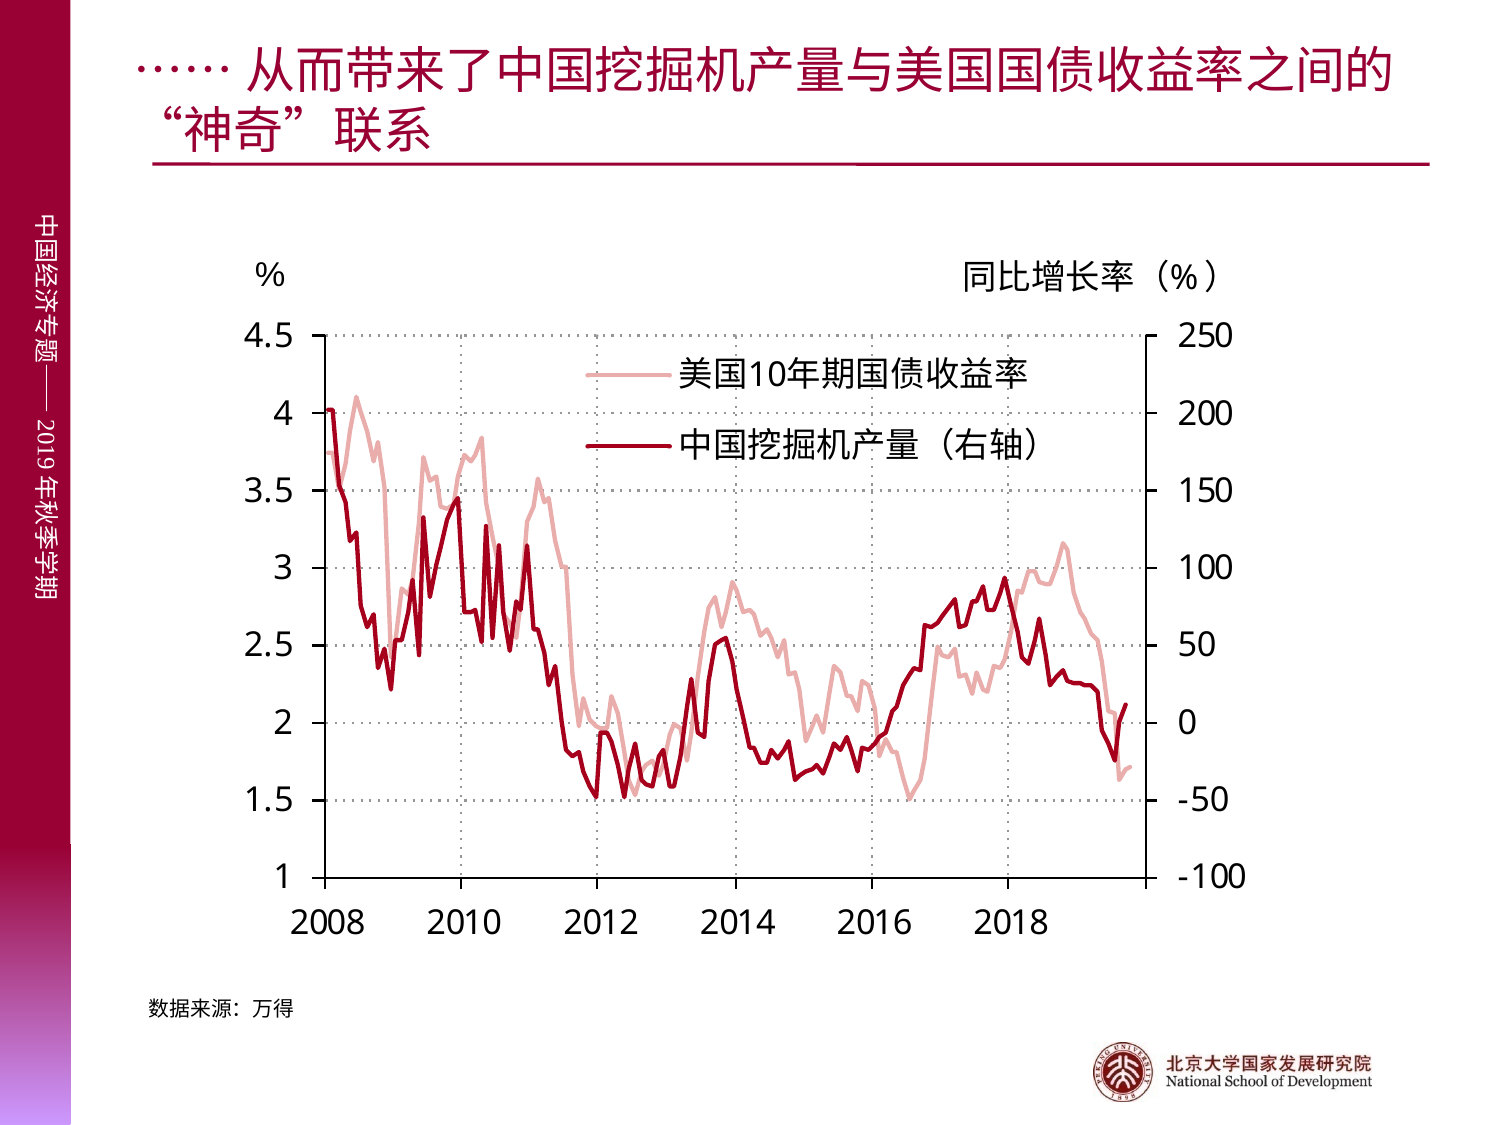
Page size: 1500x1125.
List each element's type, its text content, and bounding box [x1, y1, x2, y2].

text_box 数据来源：万得 [148, 996, 727, 1022]
title ……从而带来了中国挖掘机产量与美国国债收益率之间的“神奇”联系 [117, 13, 1418, 166]
picture [1093, 1042, 1372, 1102]
picture [237, 237, 1273, 946]
slide_number 22 [1300, 1074, 1473, 1125]
